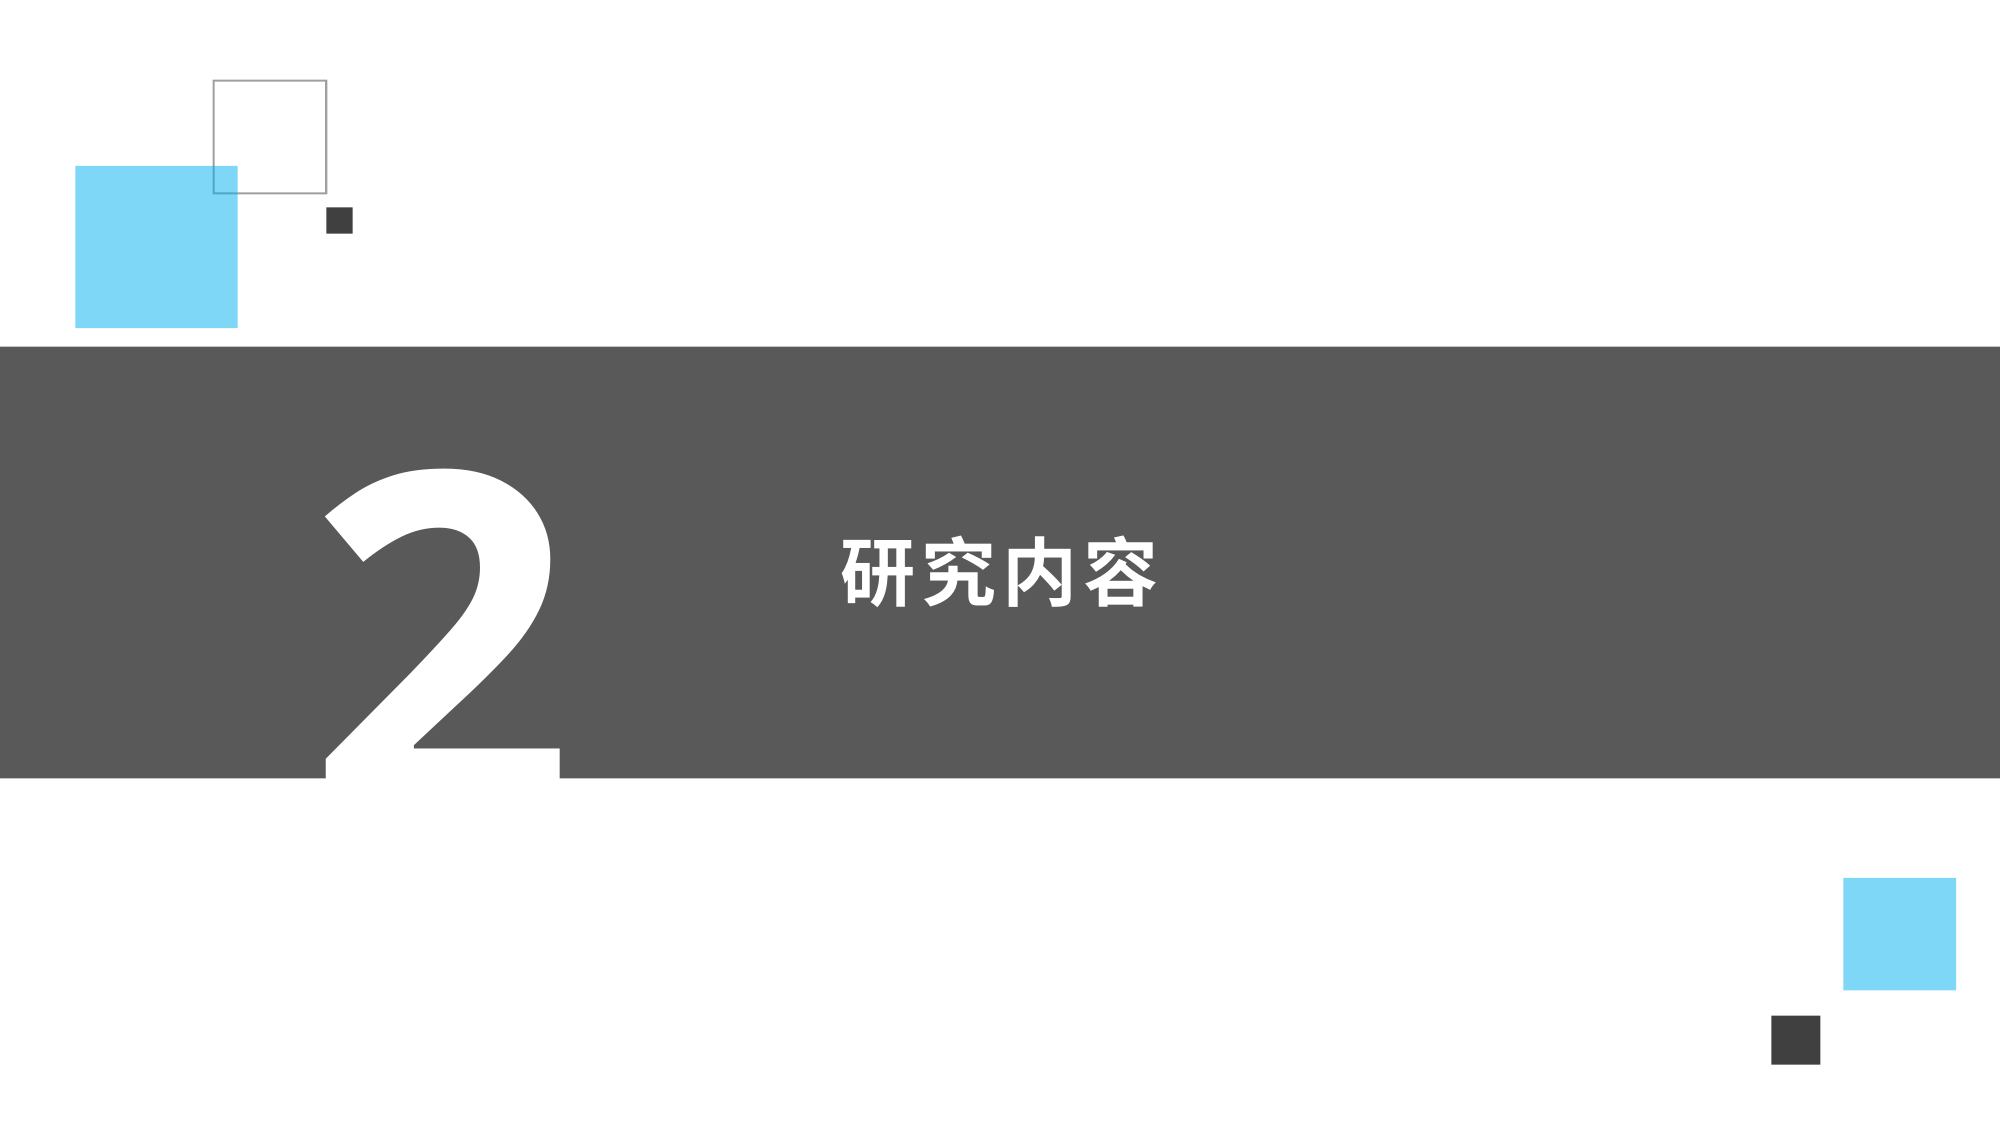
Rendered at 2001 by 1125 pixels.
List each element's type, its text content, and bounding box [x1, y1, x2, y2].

text_box [325, 206, 354, 235]
text_box [0, 346, 292, 779]
text_box [1842, 877, 1957, 992]
text_box [1770, 1014, 1821, 1066]
text_box 研究内容 [825, 517, 1175, 623]
text_box 2 [292, 332, 591, 910]
text_box [74, 165, 239, 329]
text_box [591, 346, 2000, 779]
text_box [213, 80, 327, 194]
